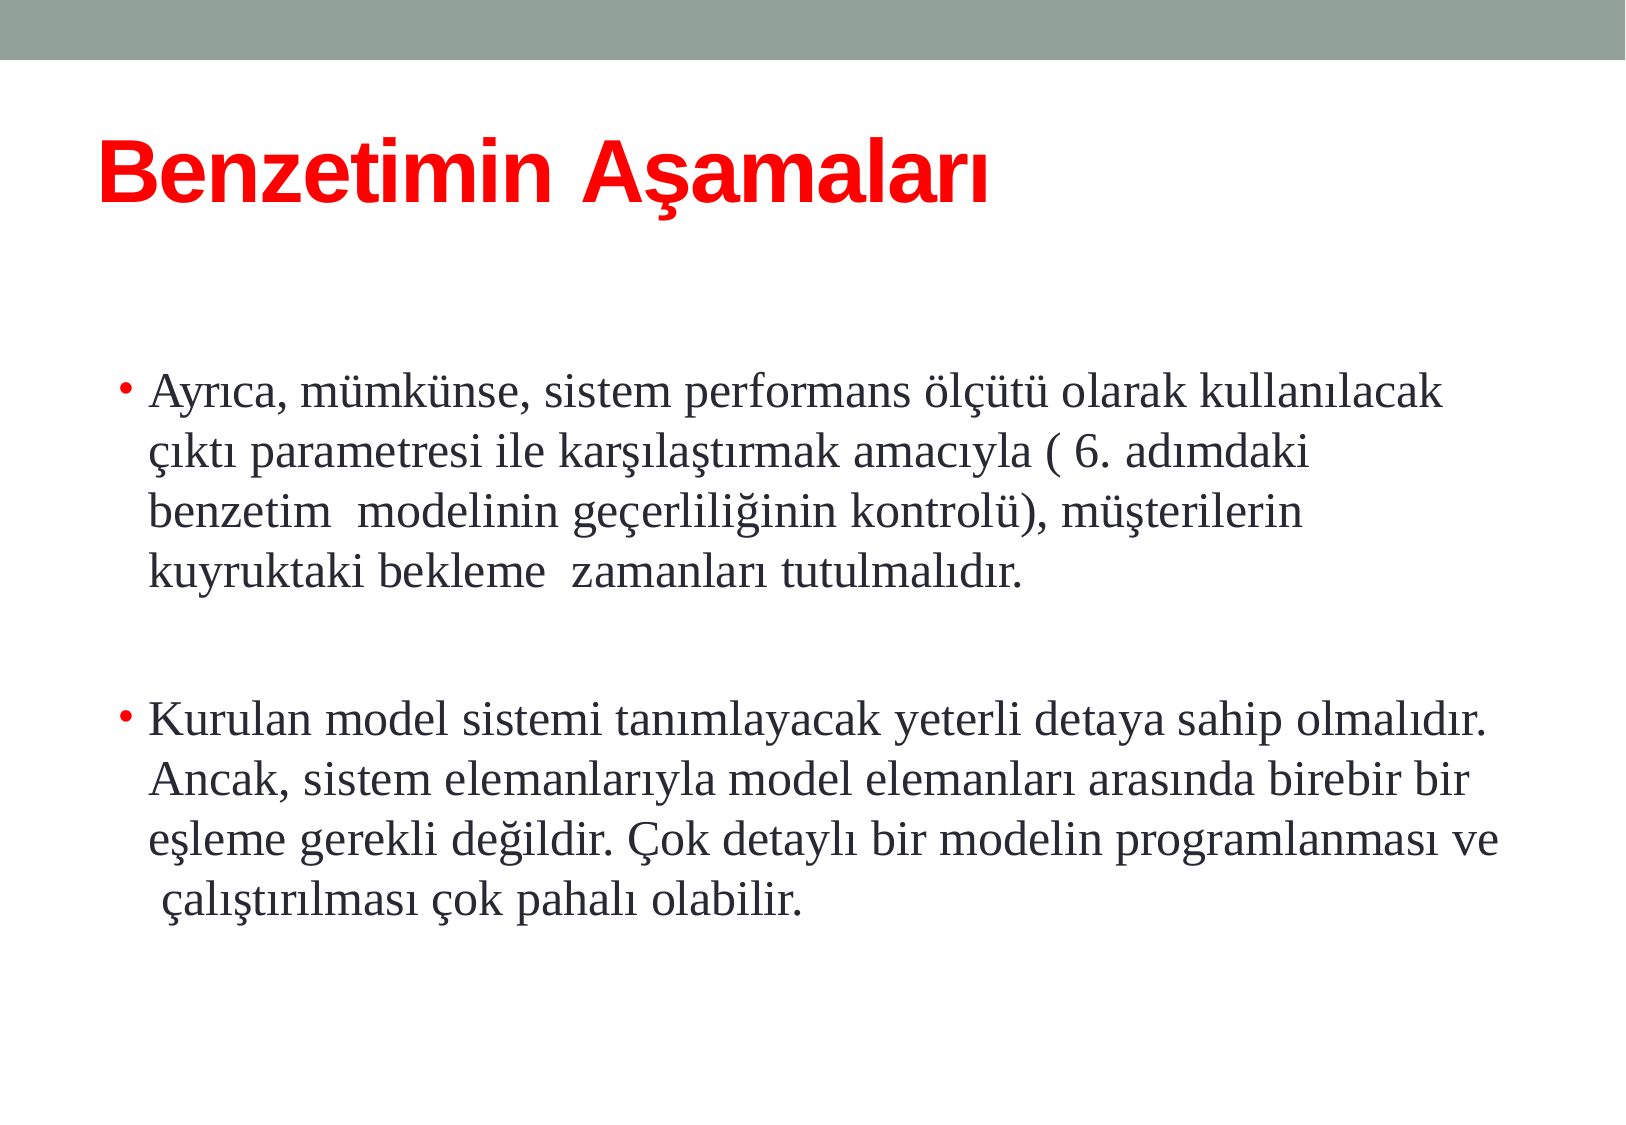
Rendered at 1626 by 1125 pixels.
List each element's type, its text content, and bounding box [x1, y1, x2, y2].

text_box Ayrıca, mümkünse, sistem performans ölçütü olarak kullanılacak çıktı parametresi ile karşılaştırmak amacıyla ( 6. adımdaki benzetim modelinin geçerliliğinin kontrolü), müşterilerin kuyruktaki bekleme zamanları tutulmalıdır. Kurulan model sistemi tanımlayacak yeterli detaya sahip olmalıdır. Ancak, sistem elemanlarıyla model elemanları arasında birebir bir eşleme gerekli değildir. Çok detaylı bir modelin programlanması ve çalıştırılması çok pahalı olabilir. [116, 357, 1508, 926]
title Benzetimin Aşamaları [94, 96, 1531, 301]
